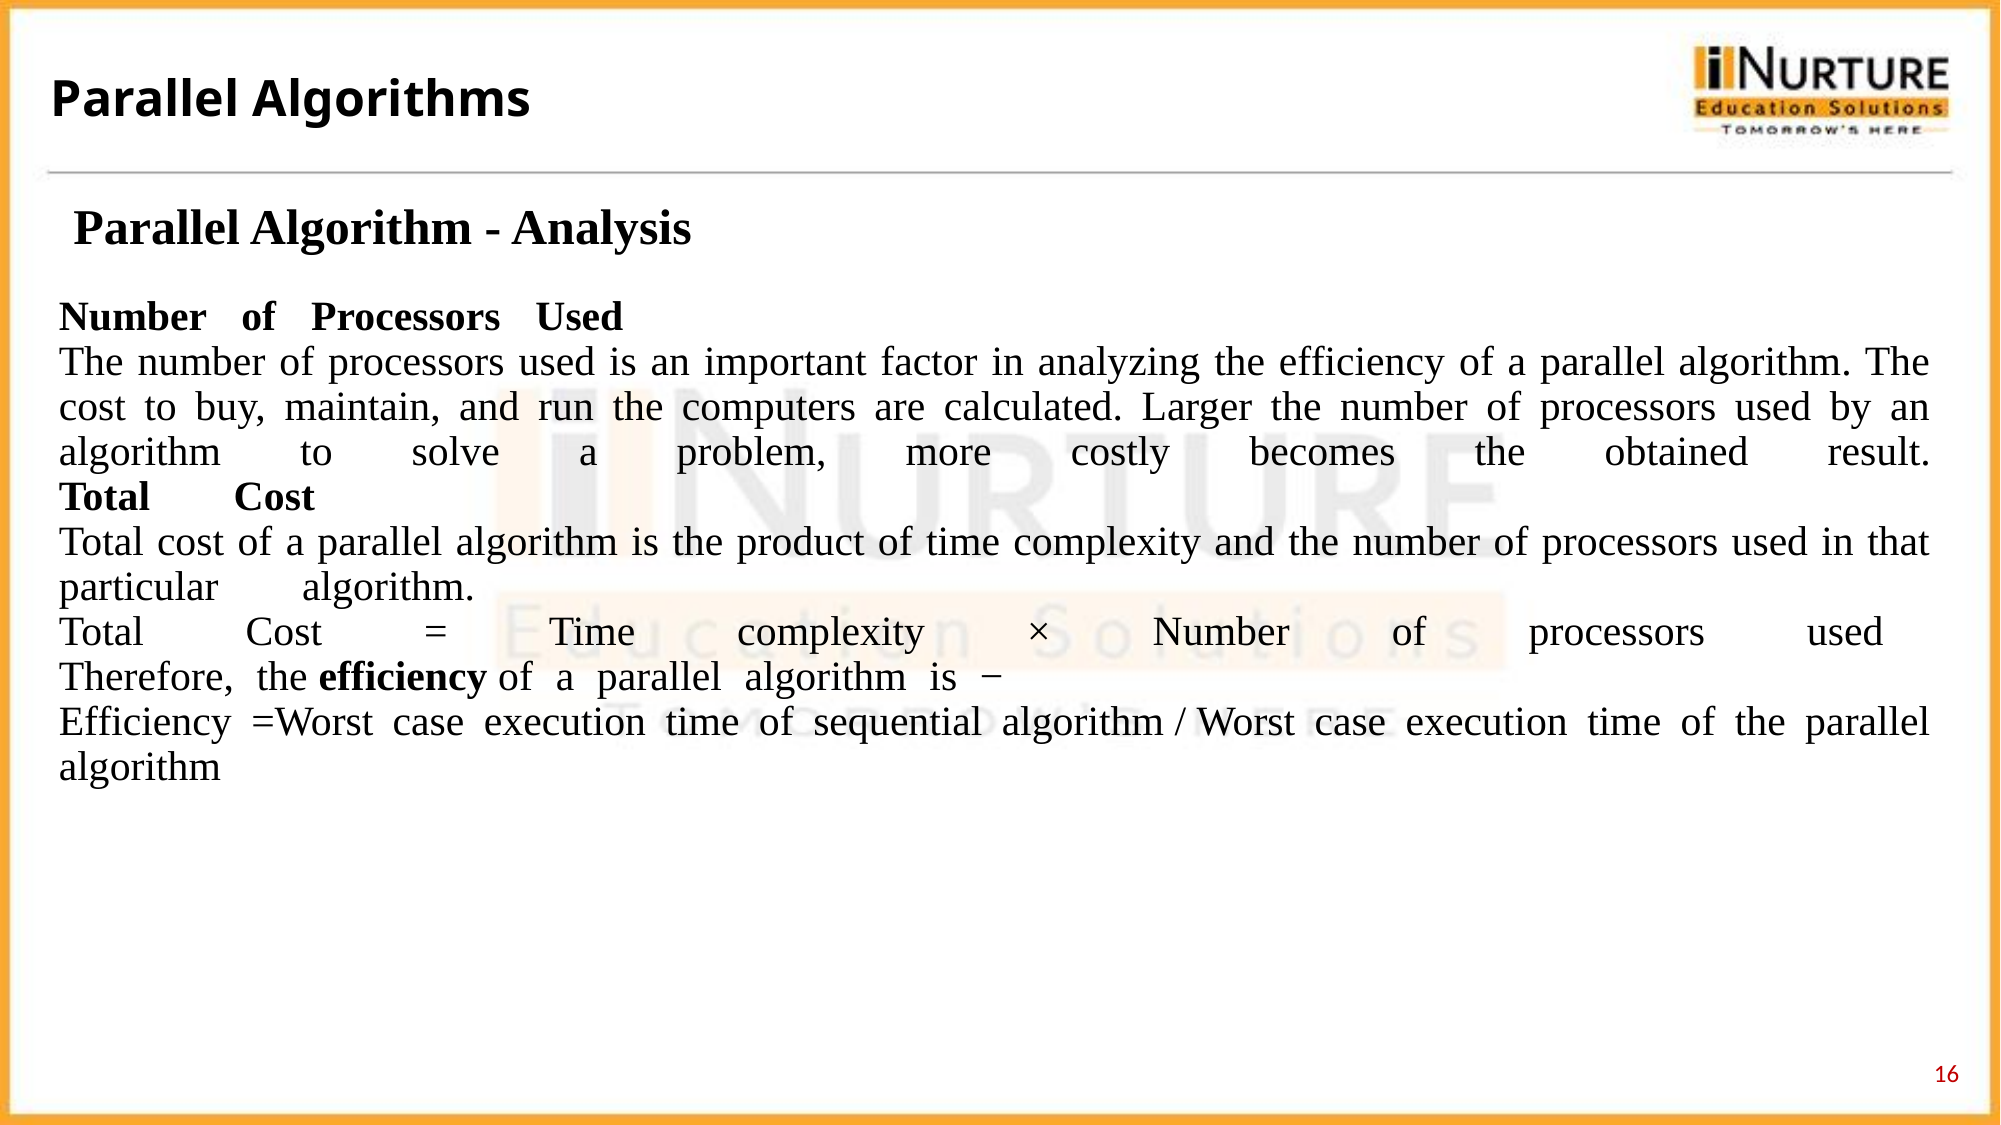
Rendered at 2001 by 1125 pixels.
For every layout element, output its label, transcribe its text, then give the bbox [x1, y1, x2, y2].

slide_number 16 [1909, 1042, 1975, 1103]
text_box Parallel Algorithm - Analysis [58, 186, 2000, 262]
title Number of Processors Used The number of processors used is an important factor in analyzing the efficiency of a parallel algorithm. The cost to buy, maintain, and run the computers are calculated. Larger the number of processors used by an algorithm to solve a problem, more costly becomes the obtained result. Total Cost Total cost of a parallel algorithm is the product of time complexity and the number of processors used in that particular algorithm. Total Cost = Time complexity × Number of processors used Therefore, the efficiency of a parallel algorithm is − Efficiency =Worst case execution time of sequential algorithm / Worst case execution time of the parallel algorithm [43, 78, 1947, 797]
picture [0, 0, 2001, 1125]
text_box Parallel Algorithms [33, 59, 1716, 135]
